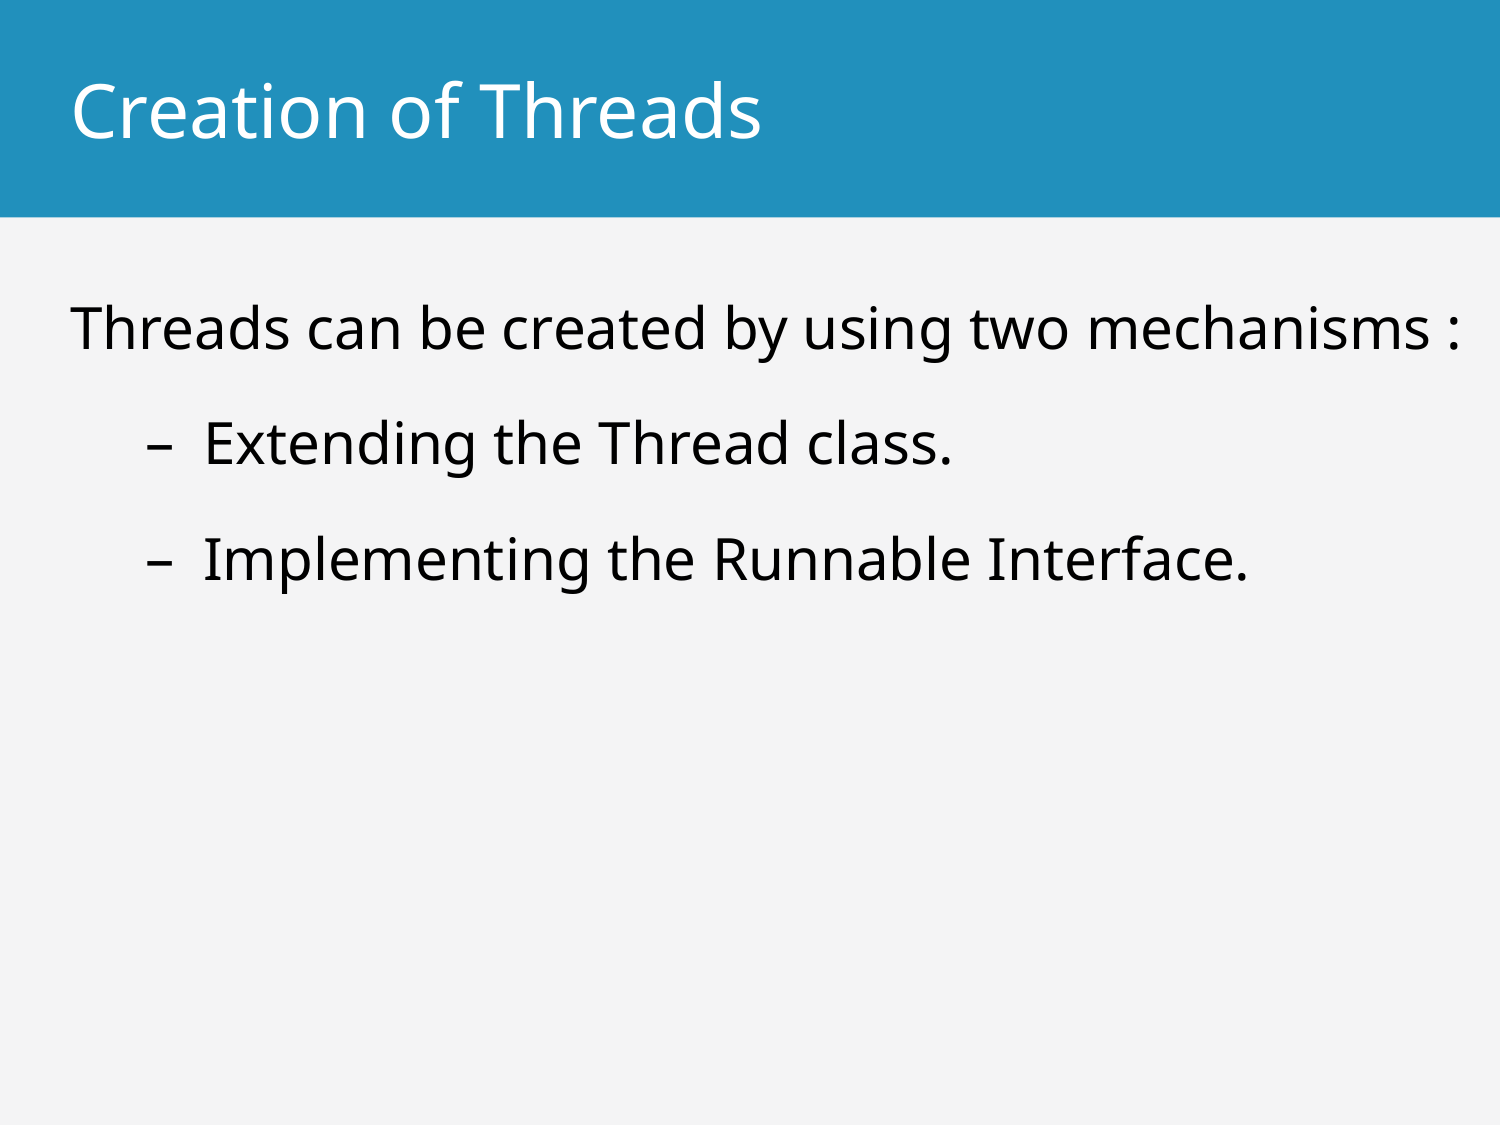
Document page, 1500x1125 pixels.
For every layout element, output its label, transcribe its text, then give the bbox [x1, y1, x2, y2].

list Threads can be created by using two mechanisms : Extending the Thread class. Implementing the Runnable Interface. [55, 248, 1500, 1056]
title Creation of Threads [55, 0, 1350, 218]
